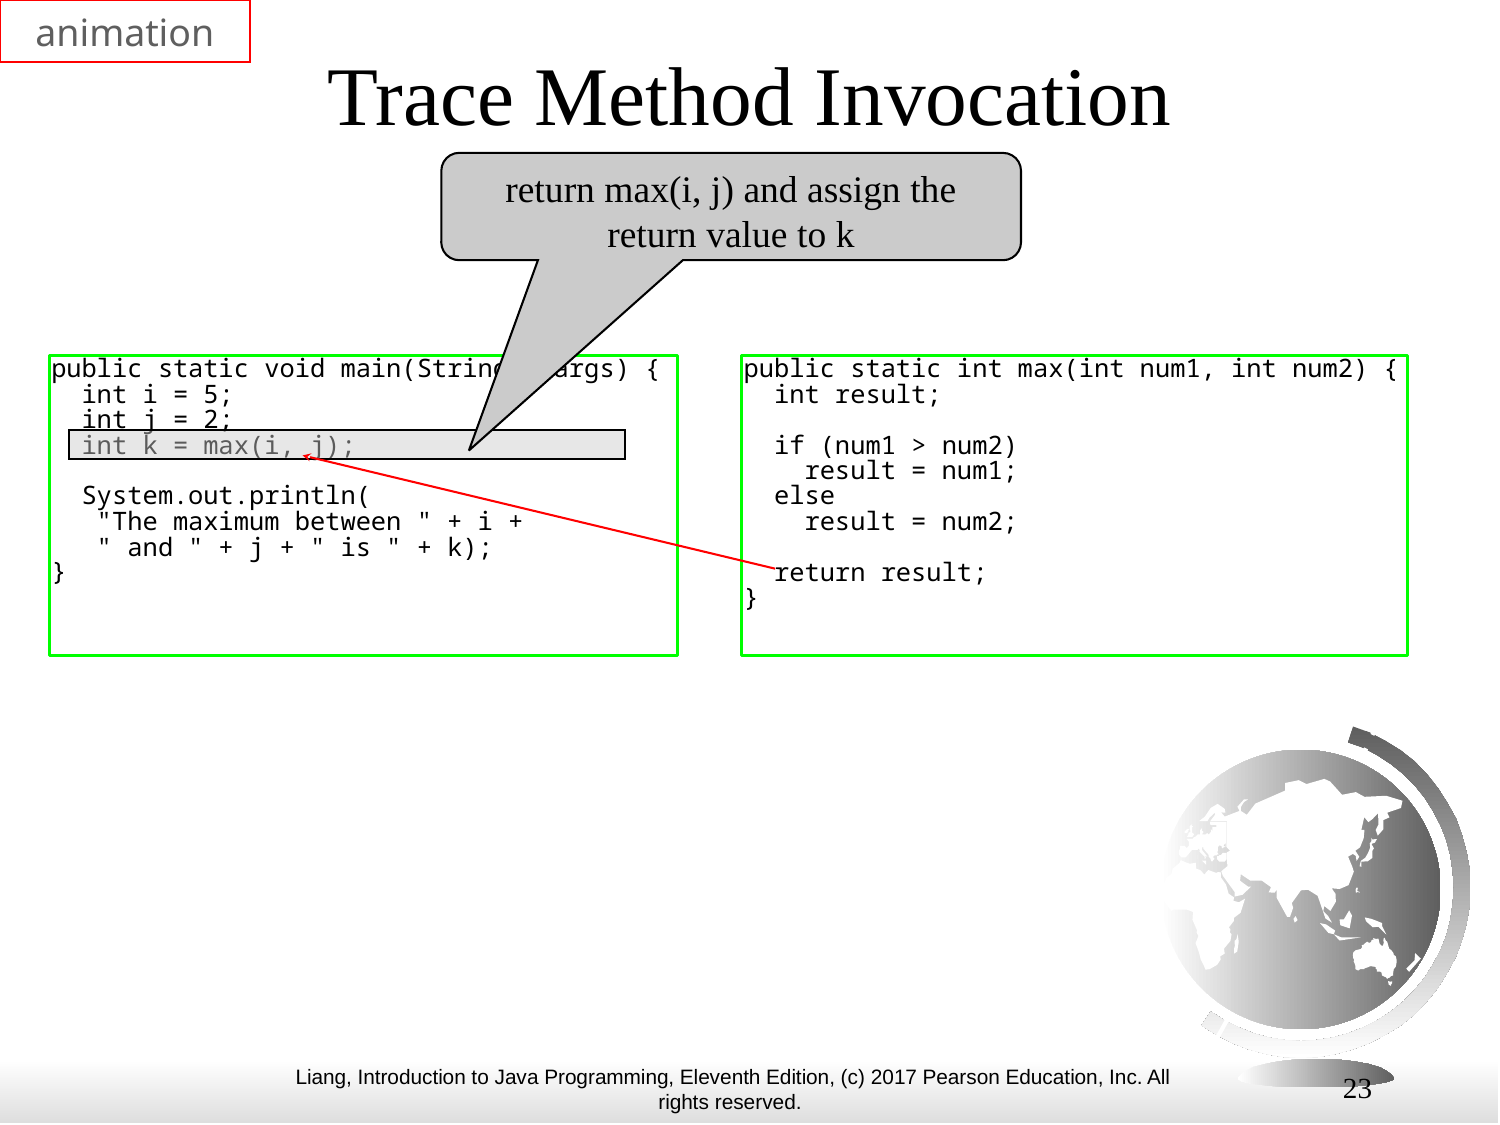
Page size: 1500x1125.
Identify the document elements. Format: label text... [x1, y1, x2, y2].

title Trace Method Invocation [112, 37, 1388, 147]
text_box animation [0, 0, 250, 63]
text_box return max(i, j) and assign the return value to k [441, 152, 1022, 316]
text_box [37, 316, 1451, 680]
slide_number 23 [1074, 1049, 1388, 1125]
